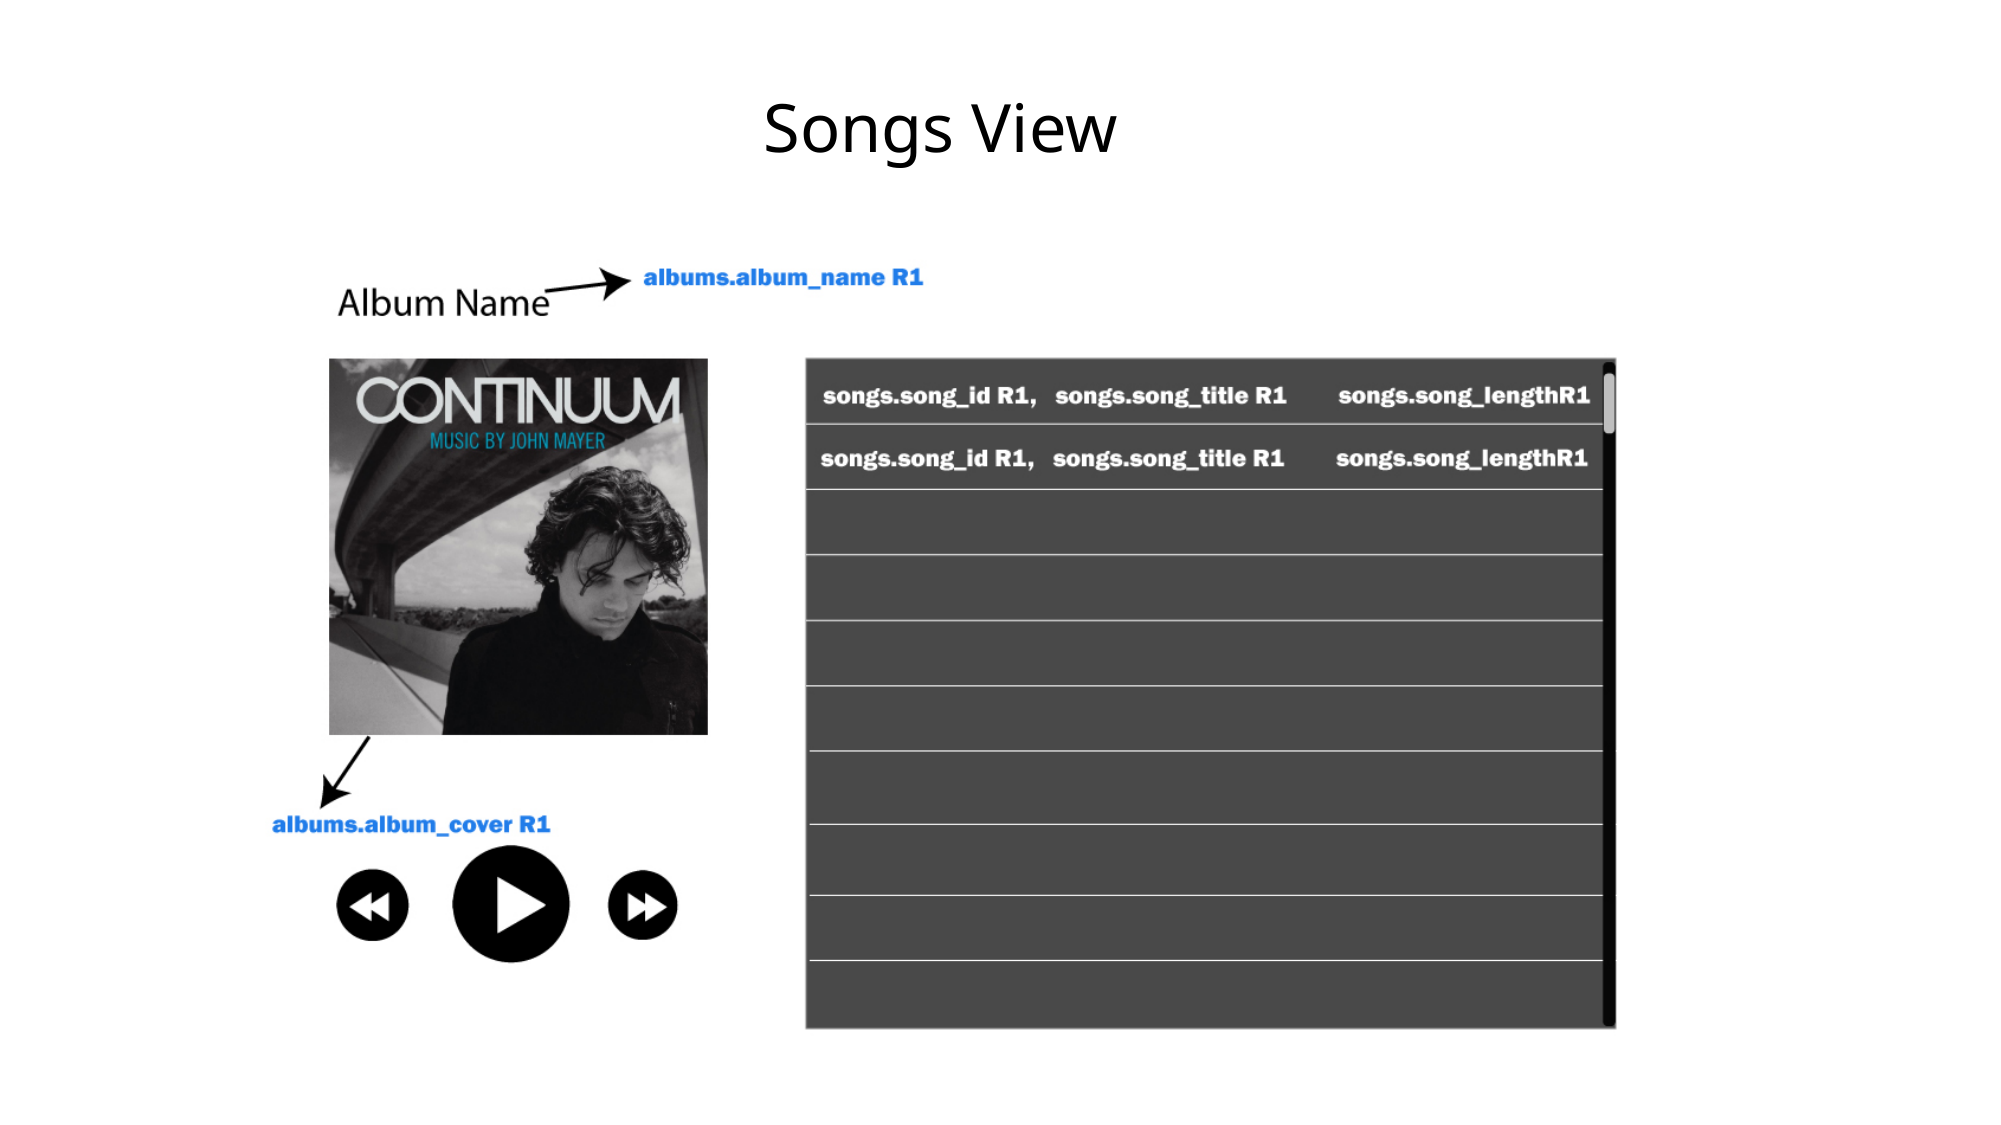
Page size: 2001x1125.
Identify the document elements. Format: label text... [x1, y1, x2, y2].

text_box Songs View [440, 78, 1441, 174]
picture [199, 174, 1714, 1089]
